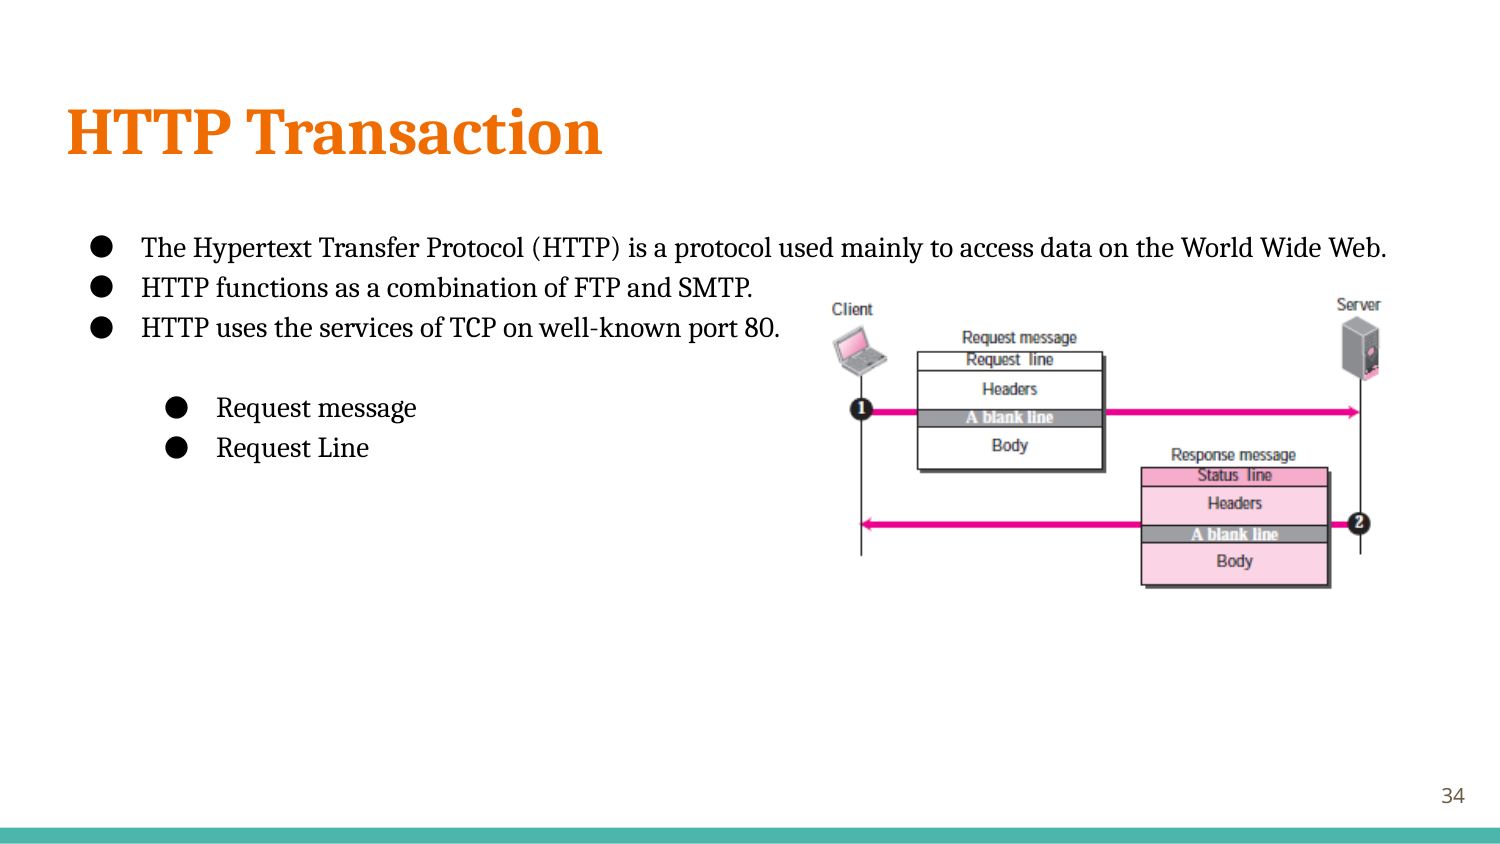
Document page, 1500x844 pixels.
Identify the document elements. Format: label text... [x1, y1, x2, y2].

slide_number 34 [1389, 764, 1480, 830]
picture [816, 291, 1432, 601]
title HTTP Transaction [51, 72, 1449, 189]
list The Hypertext Transfer Protocol (HTTP) is a protocol used mainly to access data on the World Wide Web. HTTP functions as a combination of FTP and SMTP. HTTP uses the services of TCP on well-known port 80. Request message Request Line [51, 207, 1449, 750]
